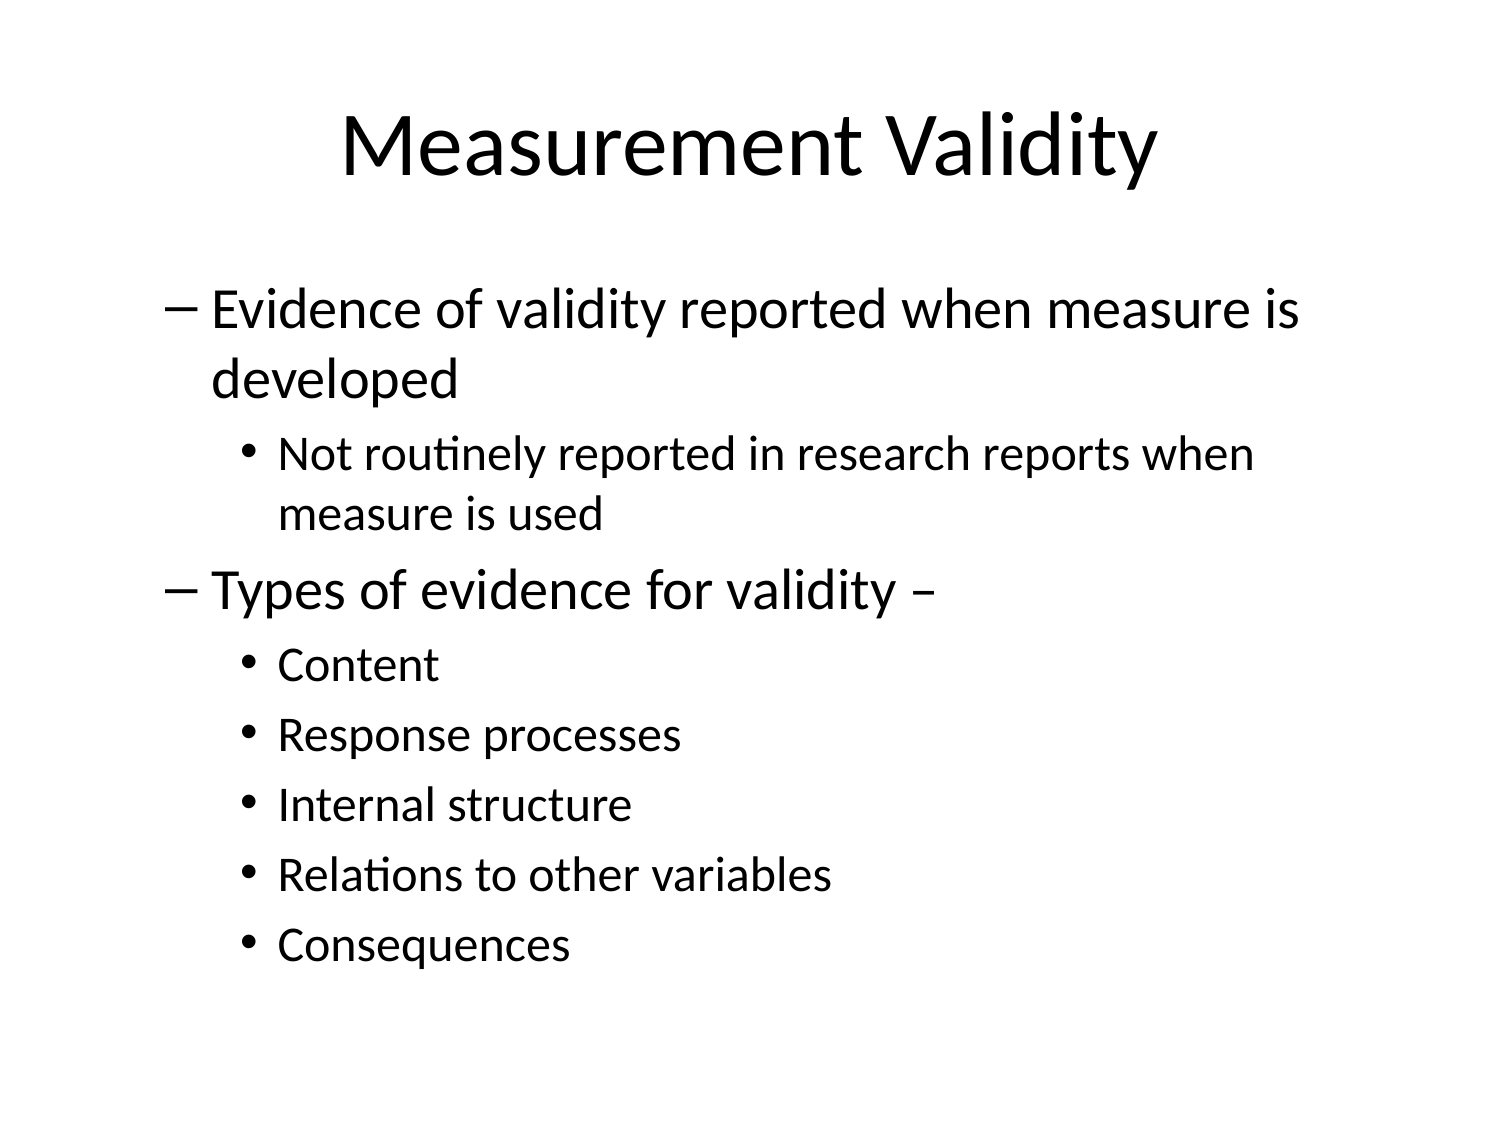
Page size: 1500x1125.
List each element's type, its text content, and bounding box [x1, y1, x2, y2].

list Evidence of validity reported when measure is developed Not routinely reported in research reports when measure is used Types of evidence for validity – Content Response processes Internal structure Relations to other variables Consequences [75, 262, 1425, 1005]
title Measurement Validity [75, 45, 1425, 233]
